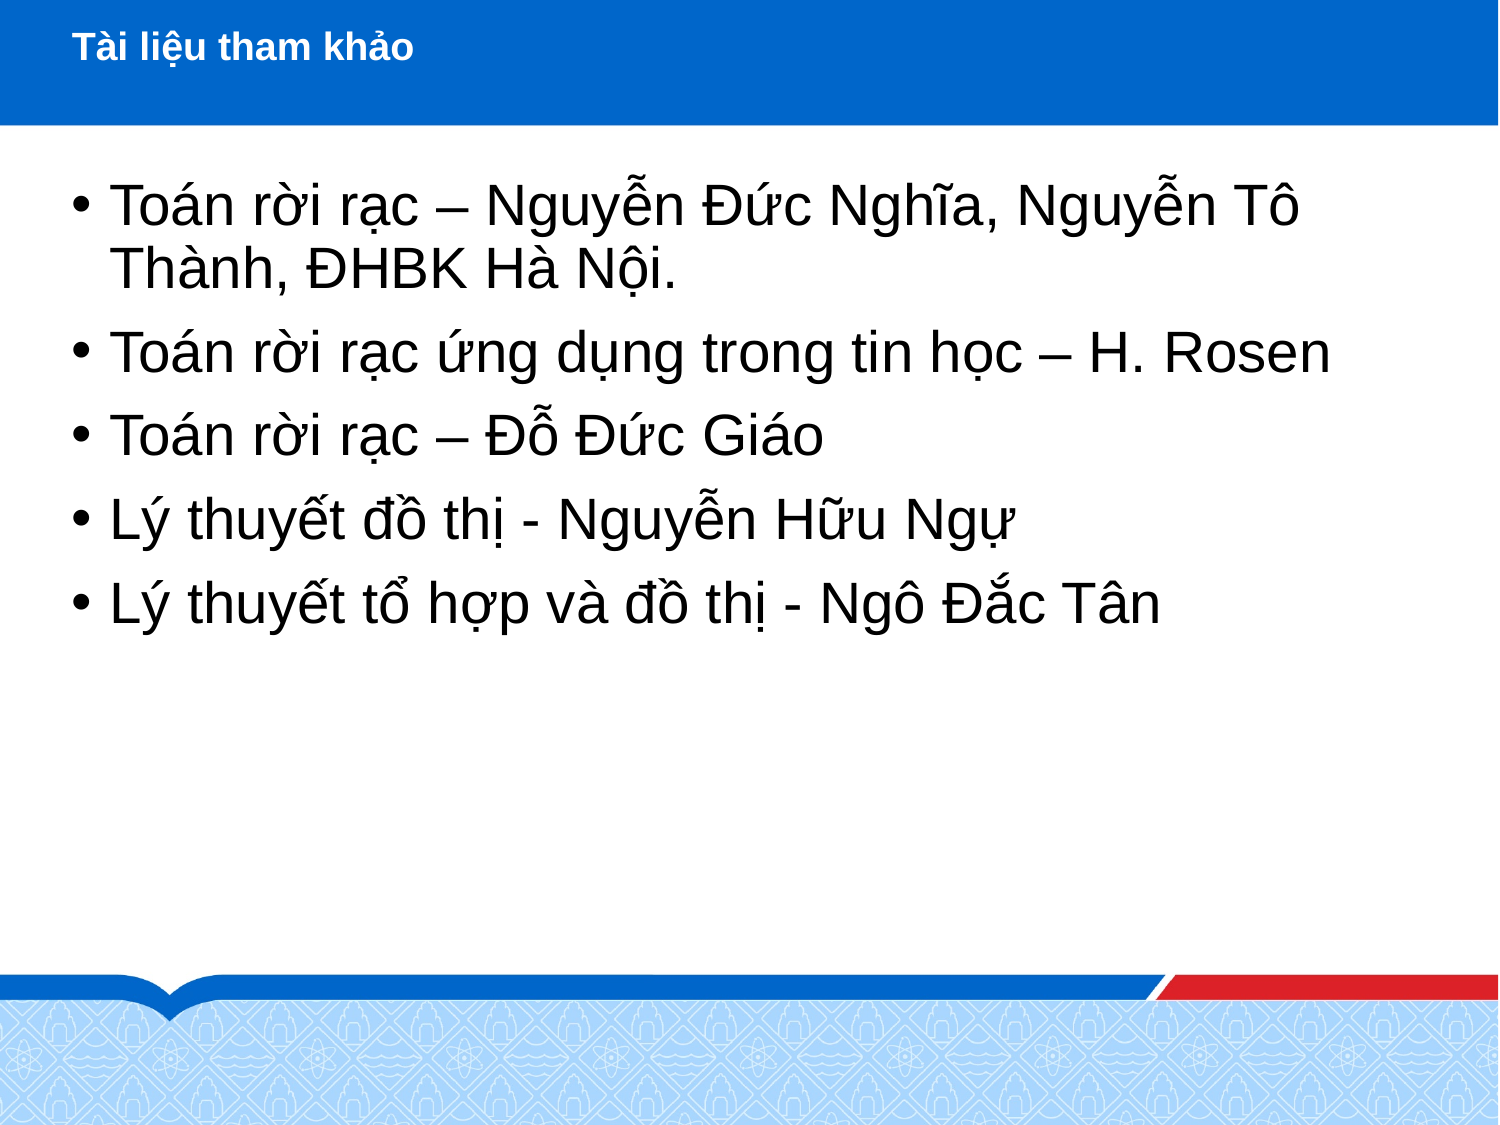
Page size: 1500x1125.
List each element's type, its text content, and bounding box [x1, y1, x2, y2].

title Tài liệu tham khảo [56, 18, 1438, 124]
list Toán rời rạc – Nguyễn Đức Nghĩa, Nguyễn Tô Thành, ĐHBK Hà Nội. Toán rời rạc ứng dụng trong tin học – H. Rosen Toán rời rạc – Đỗ Đức Giáo Lý thuyết đồ thị - Nguyễn Hữu Ngự Lý thuyết tổ hợp và đồ thị - Ngô Đắc Tân [56, 167, 1438, 947]
picture [0, 0, 1499, 1125]
